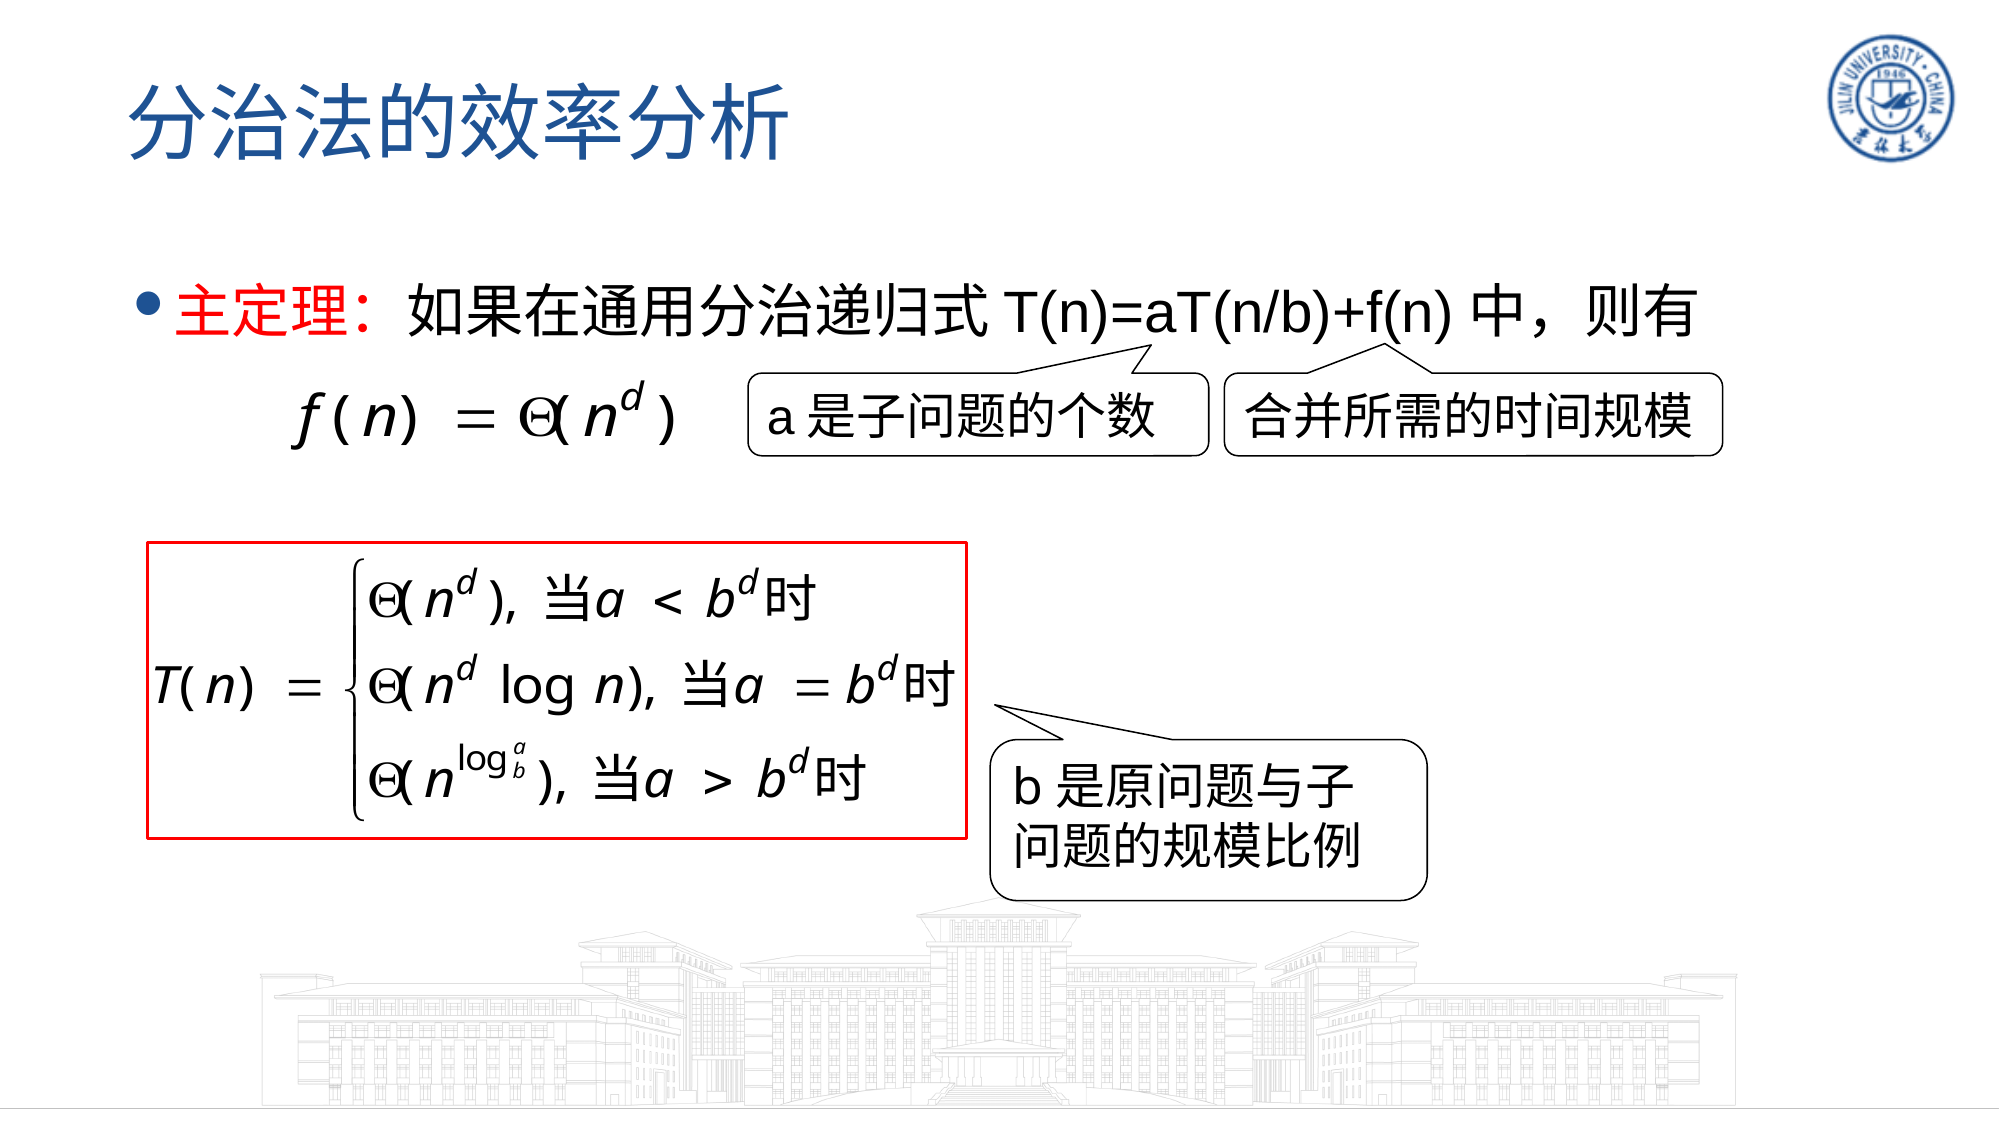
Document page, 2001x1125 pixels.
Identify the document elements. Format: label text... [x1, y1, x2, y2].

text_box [291, 361, 693, 454]
picture [1824, 15, 1965, 173]
title 分治法的效率分析 [110, 32, 1816, 220]
text_box b是原问题与子问题的规模比例 [990, 704, 1428, 901]
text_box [149, 544, 966, 837]
text_box S(n)=Θ(U(n)) =Θ(logn) [0, 897, 1999, 1109]
text_box a是子问题的个数 [748, 344, 1209, 456]
slide_number [1412, 1042, 1863, 1103]
list 主定理：如果在通用分治递归式T(n)=aT(n/b)+f(n)中，则有 [118, 259, 1839, 504]
text_box 合并所需的时间规模 [1224, 343, 1723, 456]
